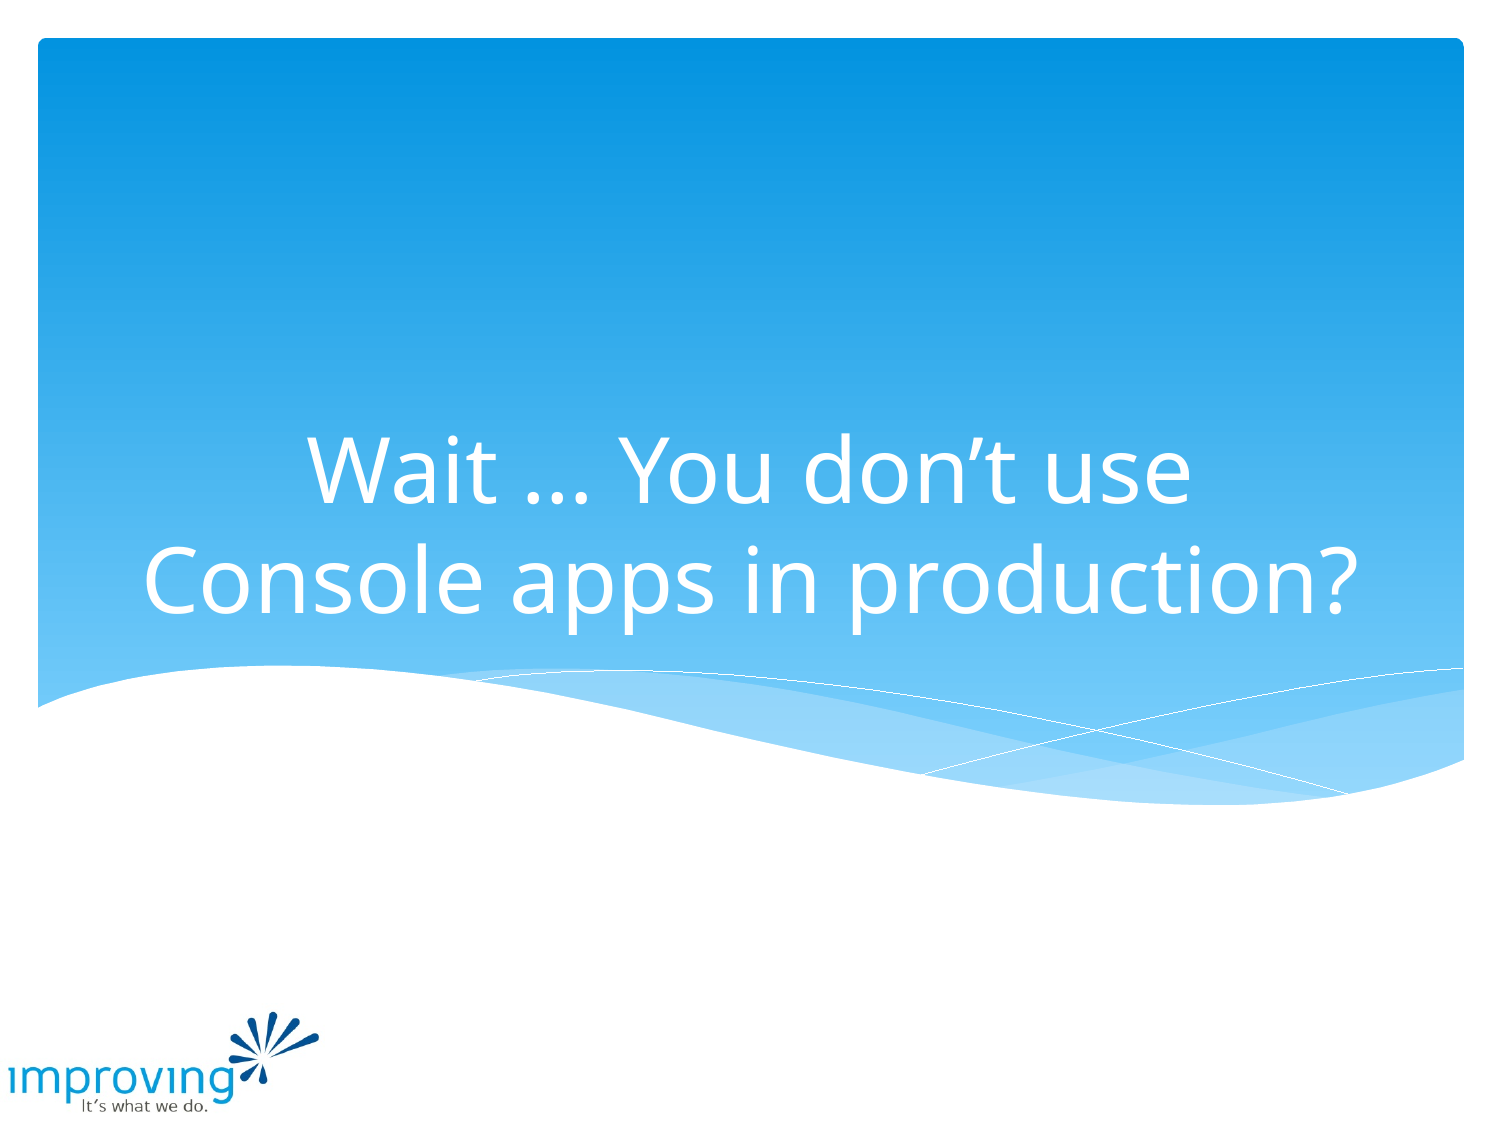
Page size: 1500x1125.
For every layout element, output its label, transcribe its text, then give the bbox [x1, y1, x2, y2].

title Wait … You don’t use Console apps in production? [113, 404, 1389, 655]
picture [0, 1003, 325, 1125]
